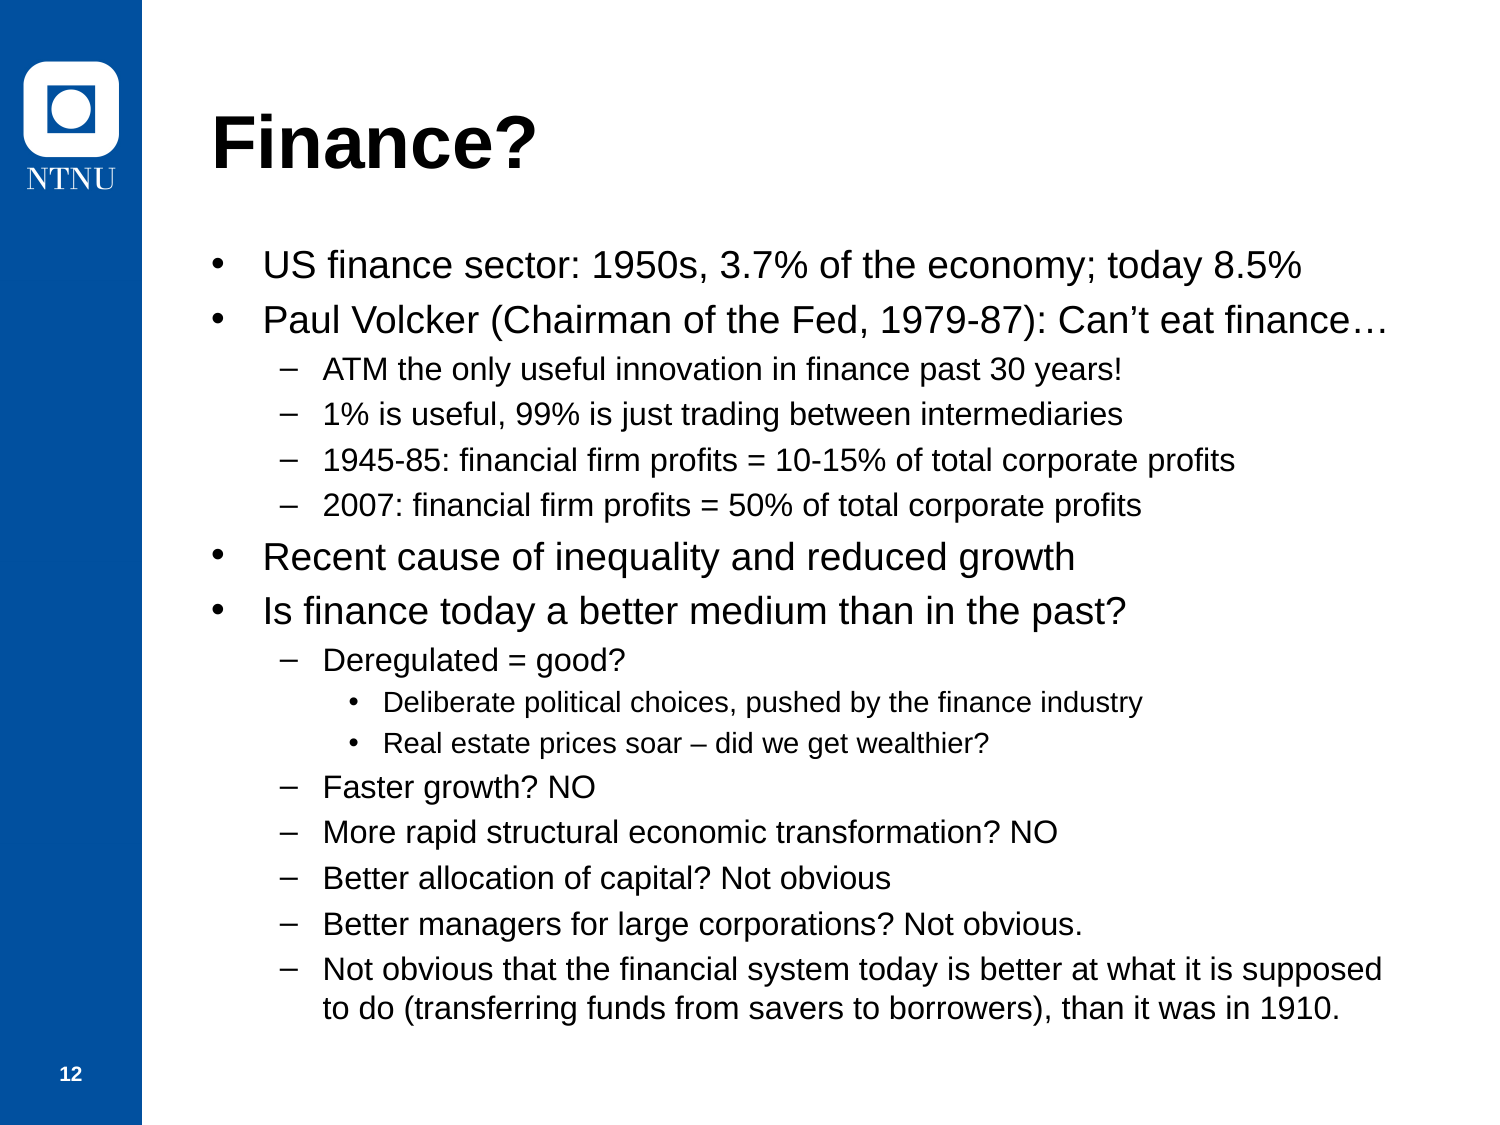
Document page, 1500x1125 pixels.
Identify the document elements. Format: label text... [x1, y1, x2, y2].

picture [0, 0, 142, 1125]
title Finance? [195, 45, 1412, 232]
list US finance sector: 1950s, 3.7% of the economy; today 8.5% Paul Volcker (Chairman of the Fed, 1979-87): Can’t eat finance… ATM the only useful innovation in finance past 30 years! 1% is useful, 99% is just trading between intermediaries 1945-85: financial firm profits = 10-15% of total corporate profits 2007: financial firm profits = 50% of total corporate profits Recent cause of inequality and reduced growth Is finance today a better medium than in the past? Deregulated = good? Deliberate political choices, pushed by the finance industry Real estate prices soar – did we get wealthier? Faster growth? NO More rapid structural economic transformation? NO Better allocation of capital? Not obvious Better managers for large corporations? Not obvious. Not obvious that the financial system today is better at what it is supposed to do (transferring funds from savers to borrowers), than it was in 1910. [195, 232, 1412, 1103]
